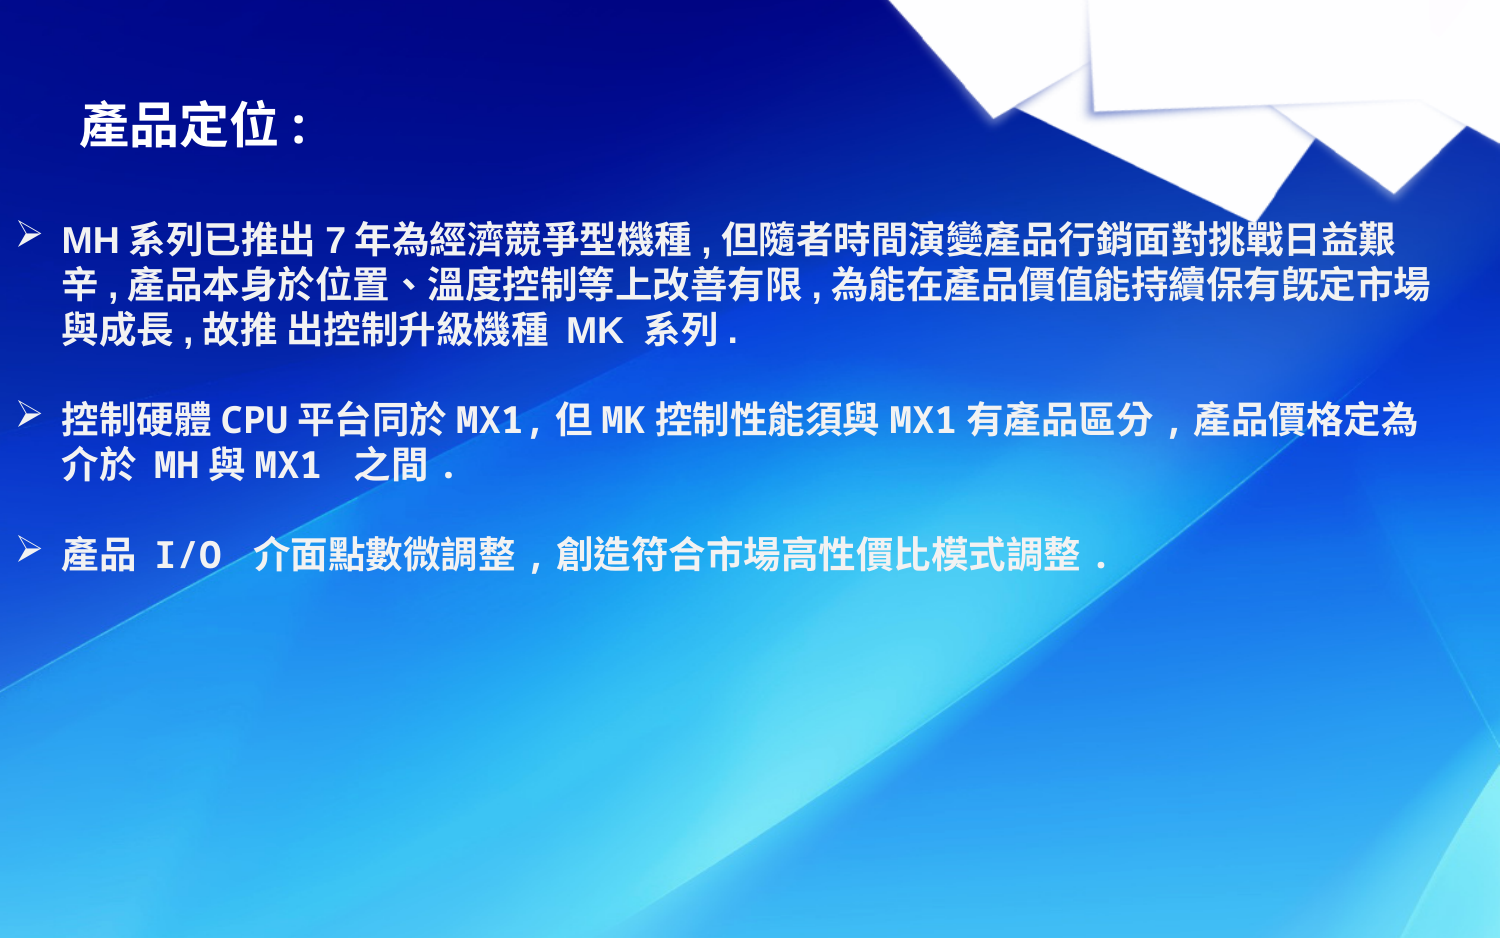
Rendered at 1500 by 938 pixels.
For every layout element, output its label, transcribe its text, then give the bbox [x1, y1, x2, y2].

text_box MH系列已推出7年為經濟競爭型機種,但隨者時間演變產品行銷面對挑戰日益艱辛,產品本身於位置、溫度控制等上改善有限,為能在產品價值能持續保有旣定市場與成長,故推 出控制升級機種 MK 系列. 控制硬體CPU平台同於MX1,但MK控制性能須與MX1有產品區分,產品價格定為介於 MH與MX1 之間. 產品 I/O 介面點數微調整,創造符合市場高性價比模式調整. [0, 208, 1466, 629]
picture [0, 0, 1500, 938]
text_box 產品定位: [64, 86, 618, 162]
